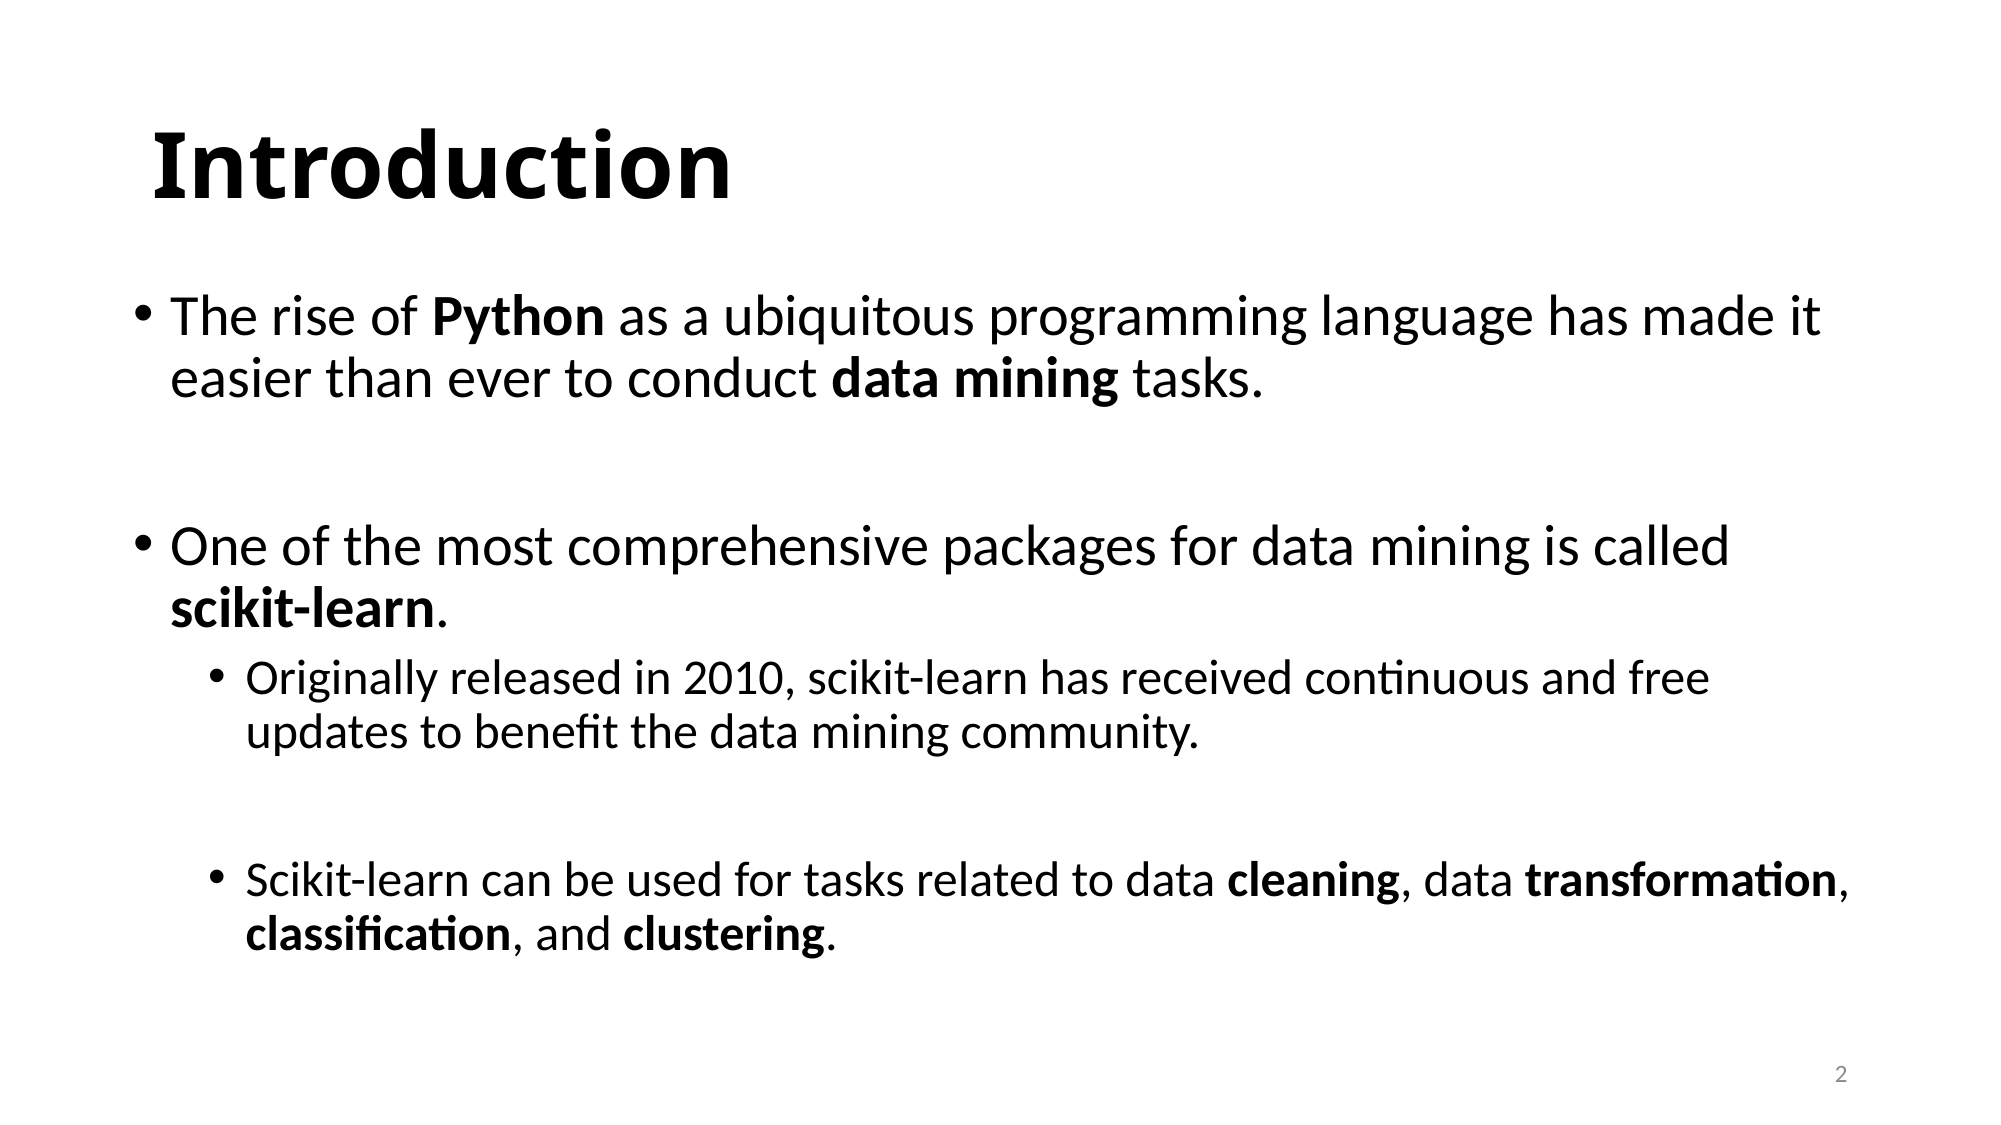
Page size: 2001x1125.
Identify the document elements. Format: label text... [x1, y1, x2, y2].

list The rise of Python as a ubiquitous programming language has made it easier than ever to conduct data mining tasks. One of the most comprehensive packages for data mining is called scikit-learn. Originally released in 2010, scikit-learn has received continuous and free updates to benefit the data mining community. Scikit-learn can be used for tasks related to data cleaning, data transformation, classification, and clustering. [118, 277, 1882, 1043]
slide_number 2 [1412, 1042, 1863, 1103]
title Introduction [137, 59, 1863, 277]
